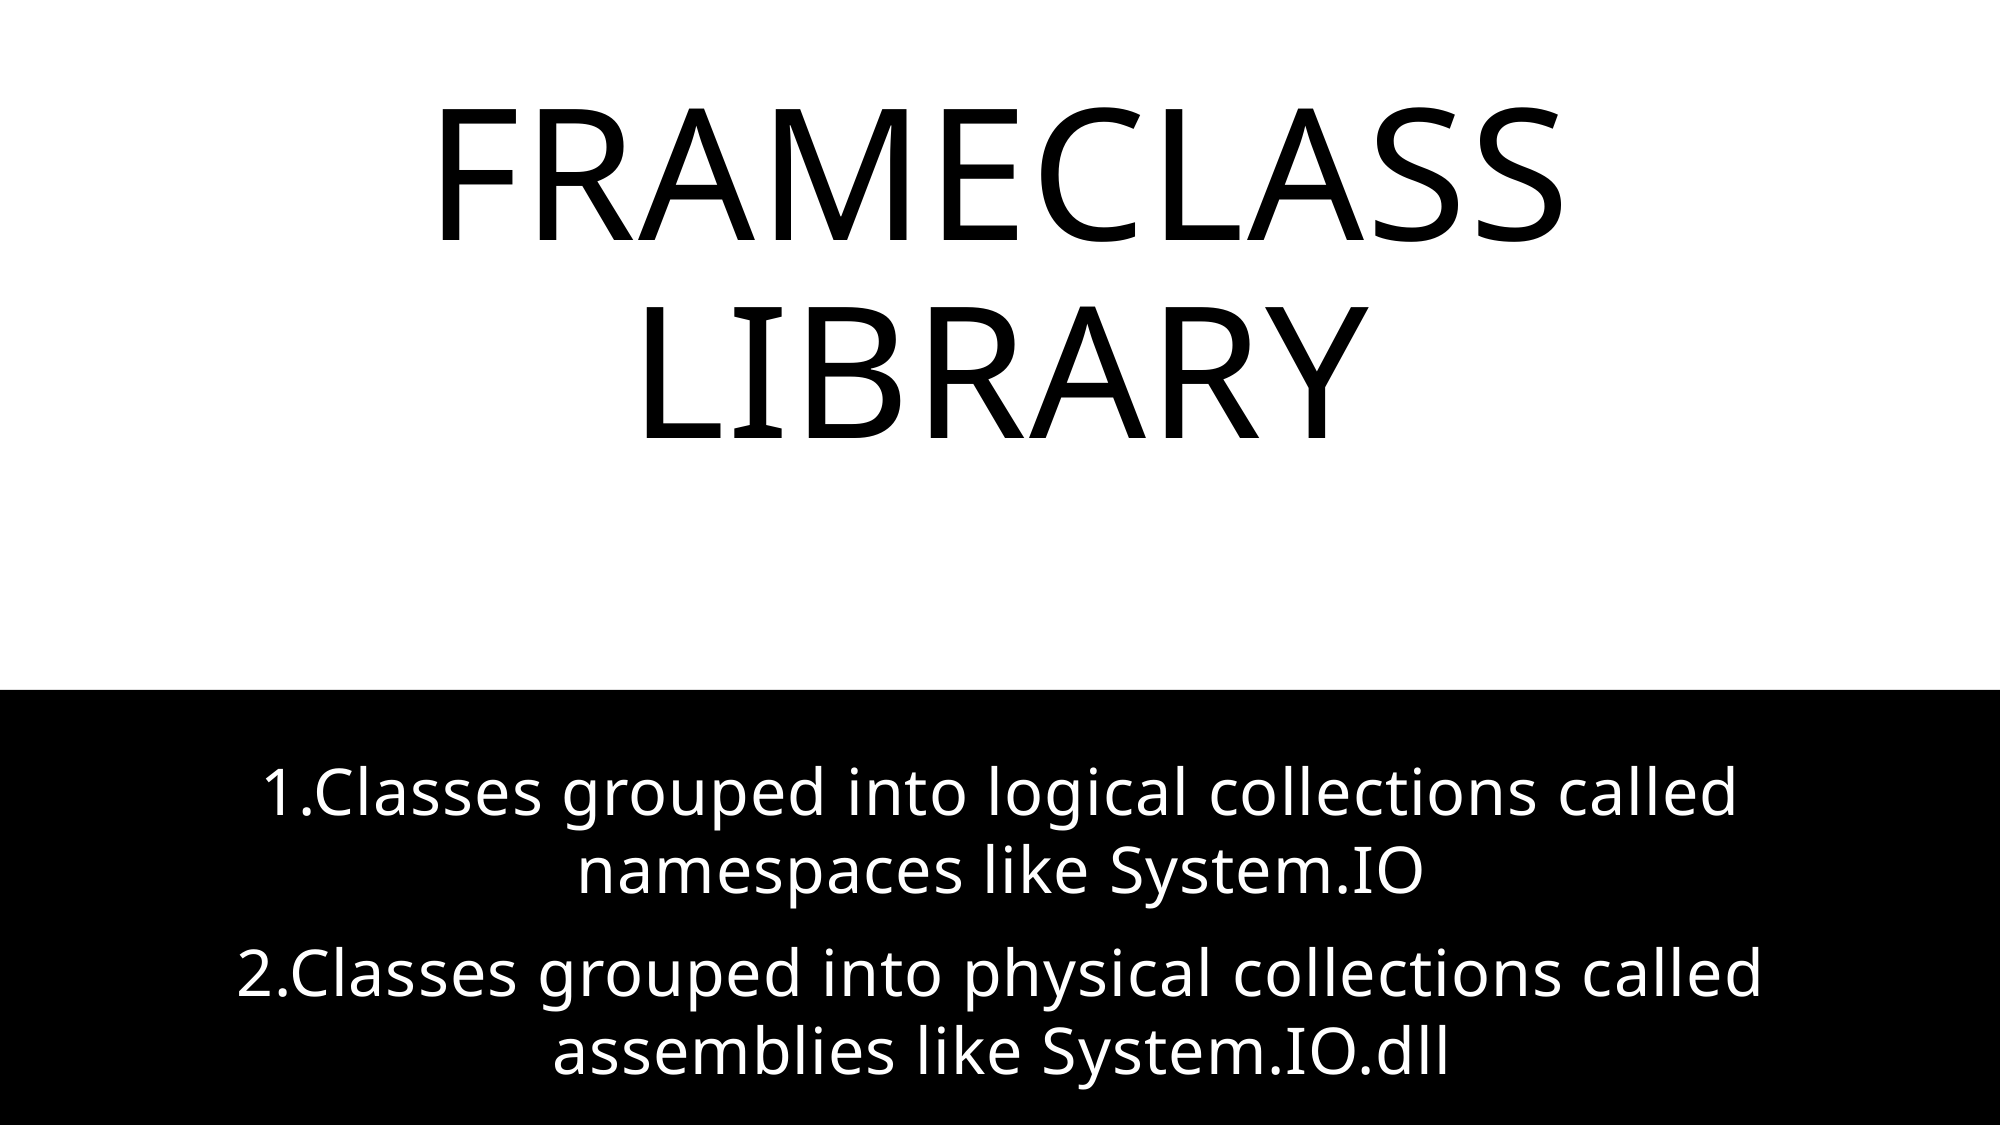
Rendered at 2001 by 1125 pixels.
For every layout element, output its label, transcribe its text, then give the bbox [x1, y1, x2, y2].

title Frameclass library [157, 104, 1842, 486]
subtitle 1.Classes grouped into logical collections called namespaces like System.IO 2.Classes grouped into physical collections called assemblies like System.IO.dll [58, 742, 1946, 1098]
